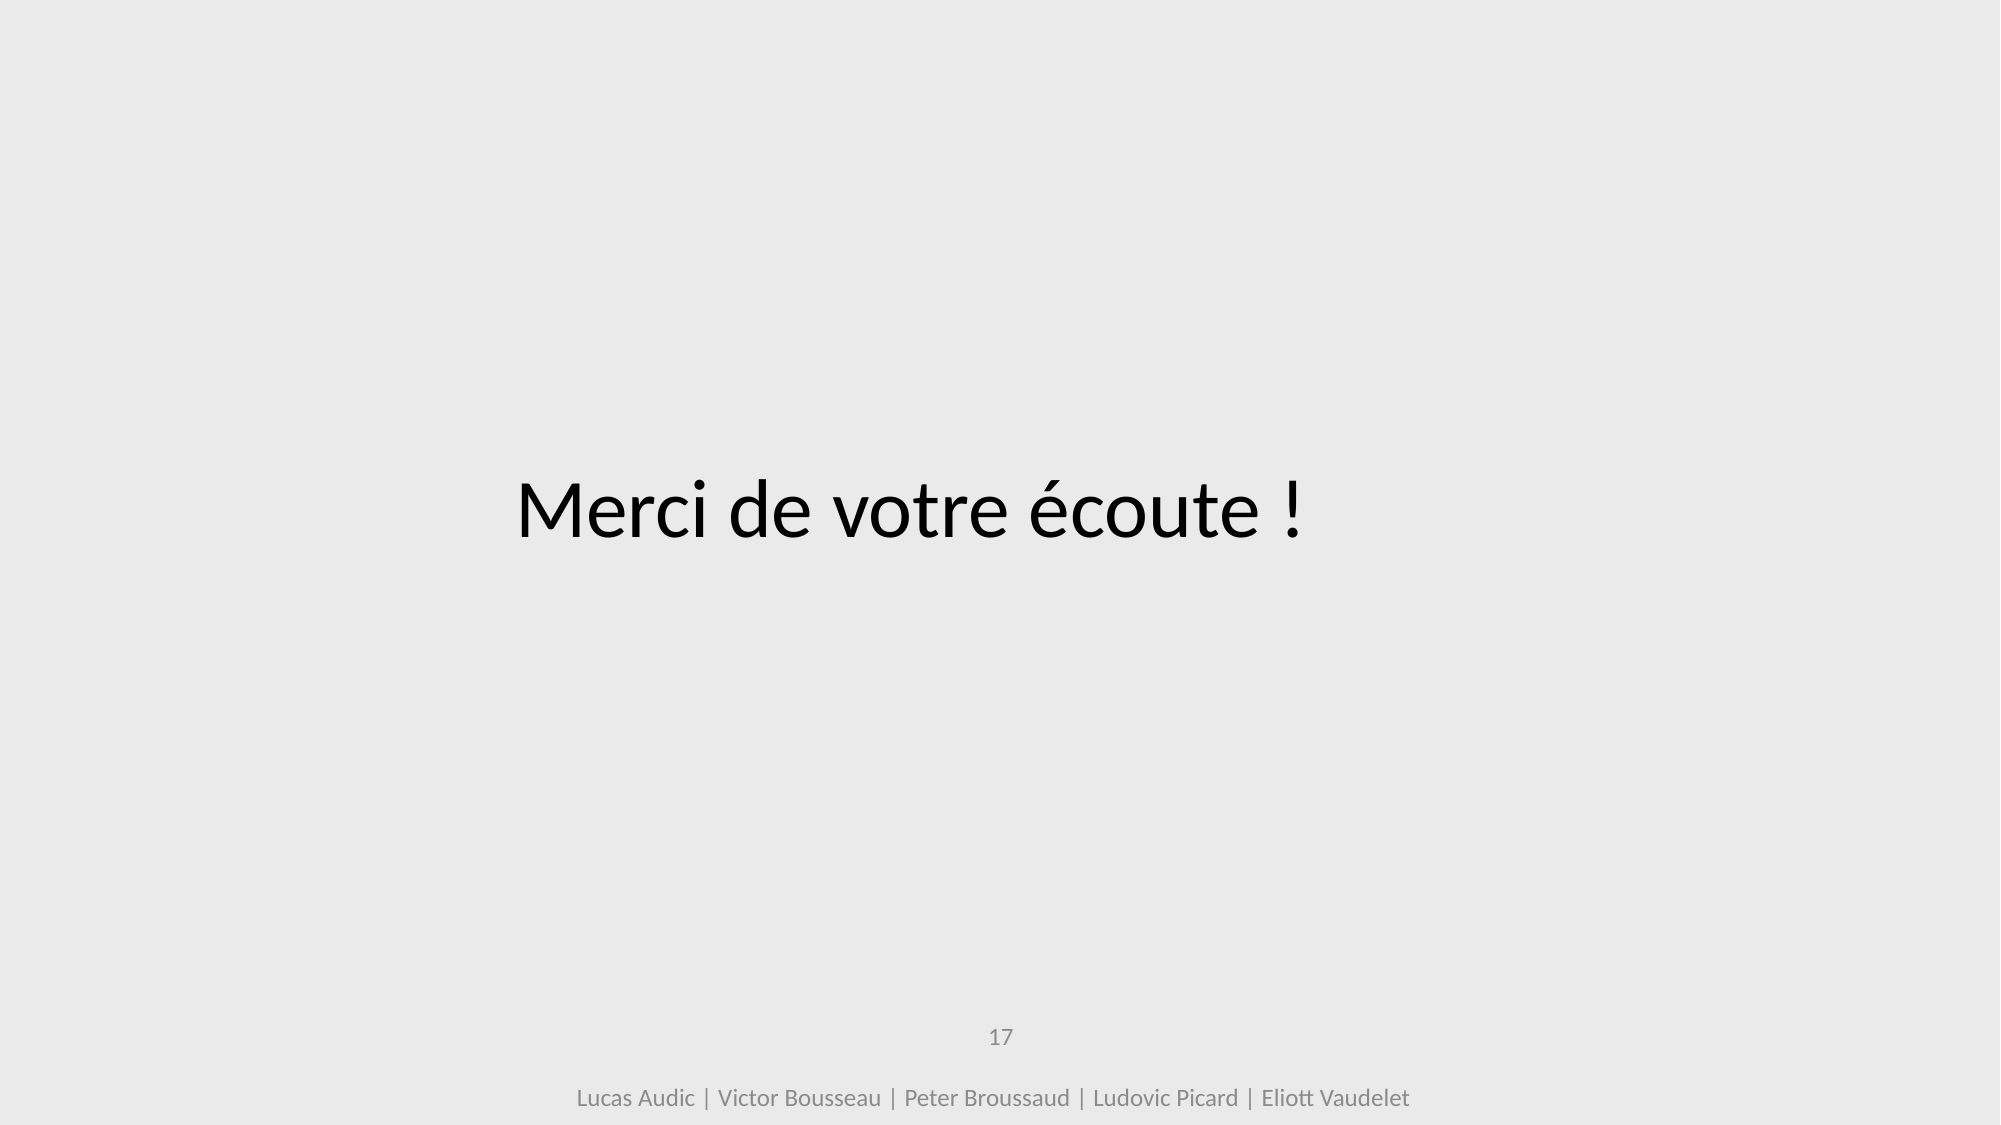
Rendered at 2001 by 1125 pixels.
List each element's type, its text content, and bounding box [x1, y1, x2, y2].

footer Lucas Audic | Victor Bousseau | Peter Broussaud | Ludovic Picard | Eliott Vaudelet [0, 1066, 2000, 1125]
text_box Merci de votre écoute ! [500, 446, 1500, 562]
slide_number 17 [971, 1005, 1029, 1066]
